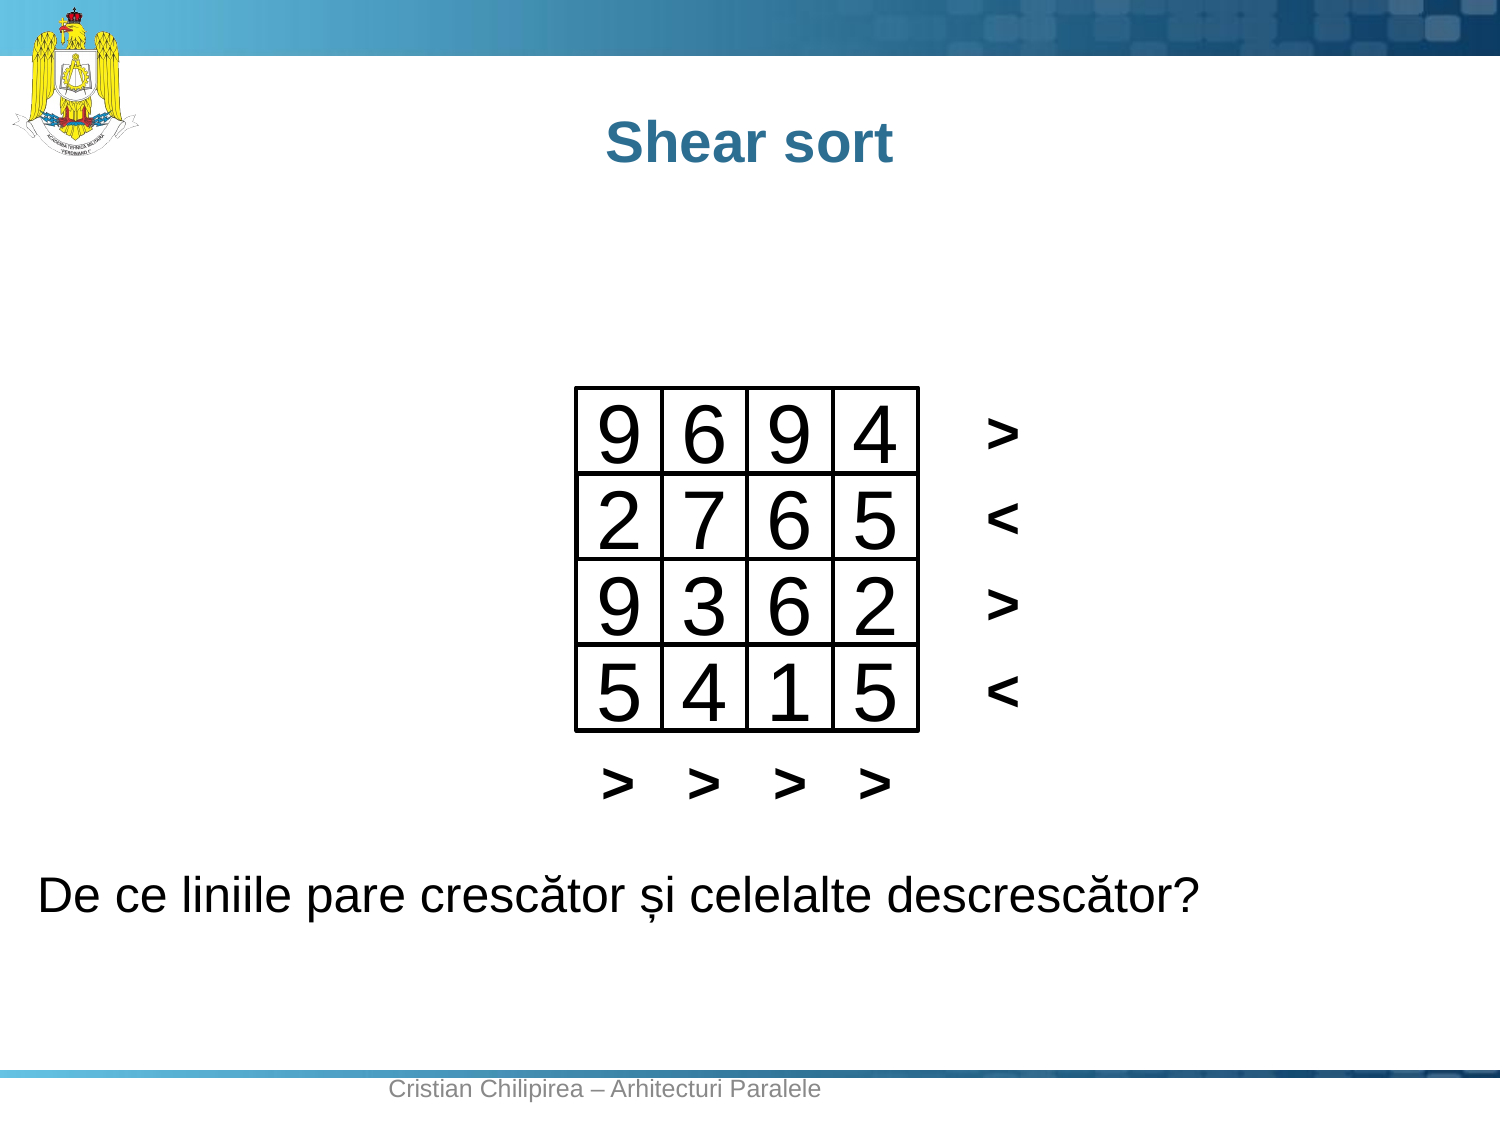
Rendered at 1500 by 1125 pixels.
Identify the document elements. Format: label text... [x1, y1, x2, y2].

text_box 6 [660, 386, 745, 472]
text_box > [843, 738, 908, 823]
text_box 5 [831, 643, 920, 733]
text_box < [971, 645, 1036, 731]
text_box 9 [574, 386, 660, 472]
text_box 5 [574, 643, 660, 733]
text_box > [971, 558, 1036, 644]
picture [0, 0, 1500, 156]
text_box > [971, 387, 1036, 473]
text_box 6 [745, 472, 831, 557]
text_box 2 [574, 472, 660, 557]
text_box 2 [831, 557, 920, 643]
text_box De ce liniile pare crescător și celelalte descrescător? [22, 854, 1216, 930]
text_box 9 [745, 386, 831, 472]
text_box 3 [660, 557, 745, 643]
text_box 9 [574, 557, 660, 643]
text_box > [587, 738, 651, 823]
text_box 4 [831, 386, 920, 472]
text_box > [672, 738, 737, 823]
text_box 1 [745, 643, 831, 733]
text_box 7 [660, 472, 745, 557]
text_box 6 [745, 557, 831, 643]
title Shear sort [51, 102, 1449, 178]
text_box < [971, 473, 1036, 558]
text_box 4 [660, 643, 745, 733]
text_box 5 [831, 472, 920, 557]
footer Cristian Chilipirea – Arhitecturi Paralele [373, 1074, 1127, 1111]
text_box > [758, 738, 823, 823]
picture [0, 1070, 1500, 1078]
